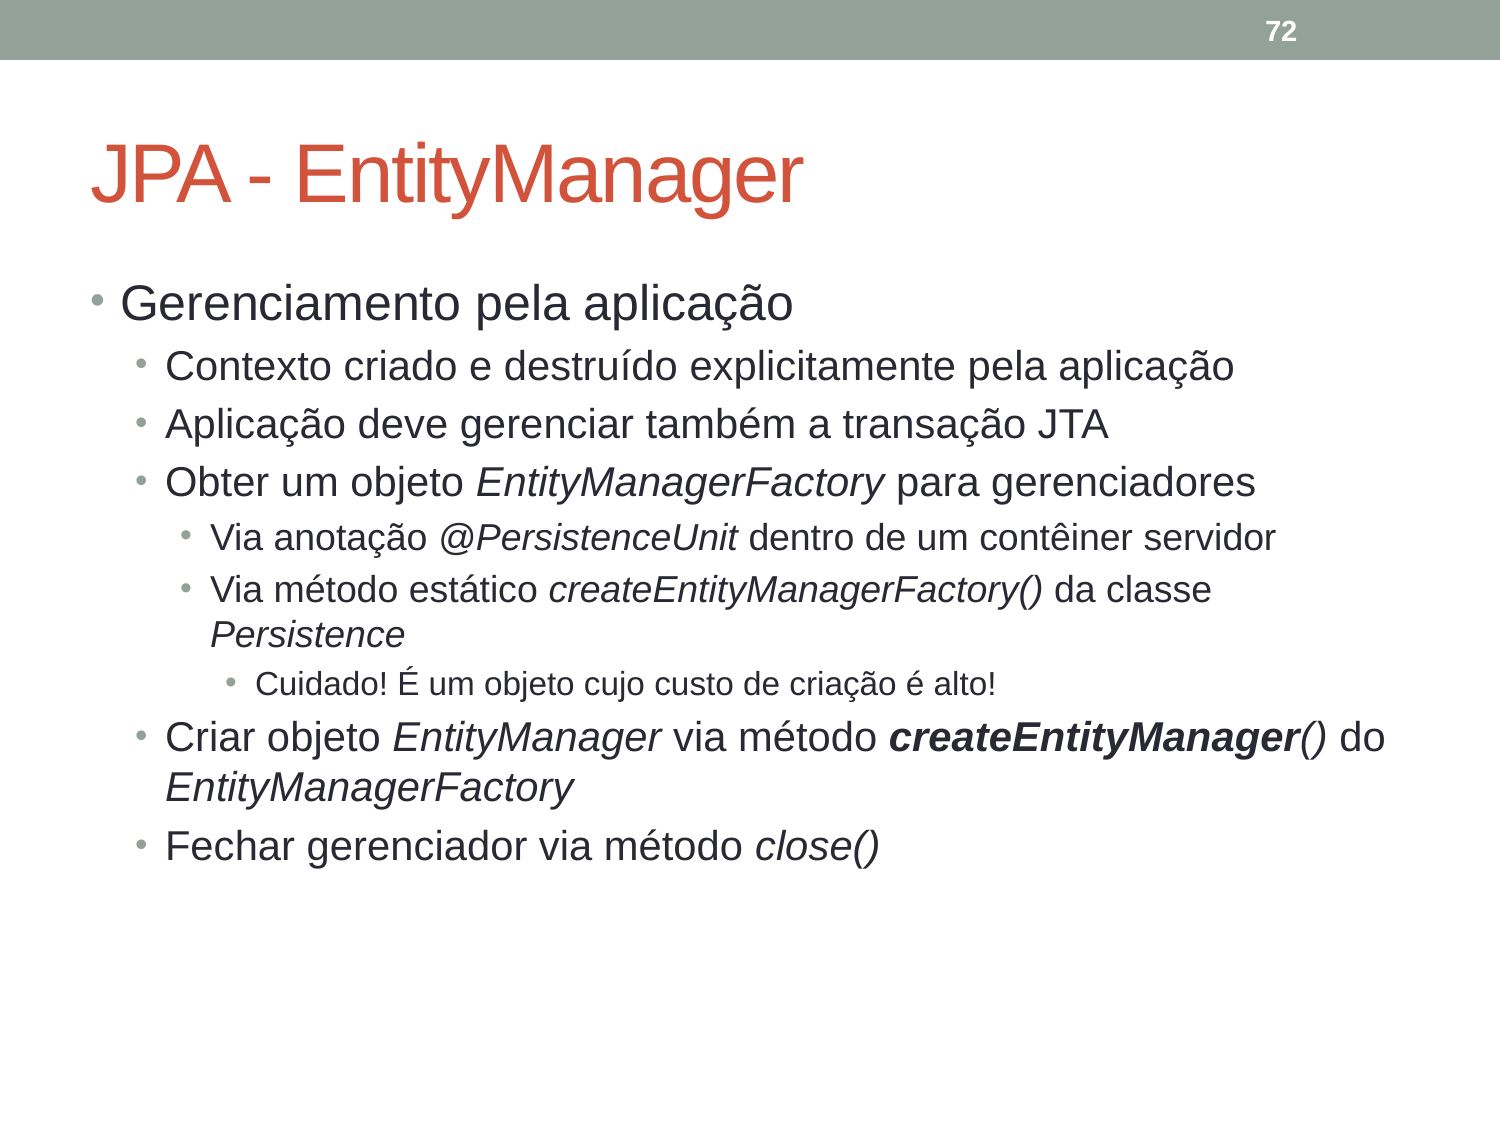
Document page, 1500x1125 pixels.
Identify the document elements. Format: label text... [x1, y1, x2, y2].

slide_number 72 [1250, 3, 1425, 57]
list Gerenciamento pela aplicação Contexto criado e destruído explicitamente pela aplicação Aplicação deve gerenciar também a transação JTA Obter um objeto EntityManagerFactory para gerenciadores Via anotação @PersistenceUnit dentro de um contêiner servidor Via método estático createEntityManagerFactory() da classe Persistence Cuidado! É um objeto cujo custo de criação é alto! Criar objeto EntityManager via método createEntityManager() do EntityManagerFactory Fechar gerenciador via método close() [75, 262, 1425, 1063]
title JPA - EntityManager [75, 87, 1425, 250]
